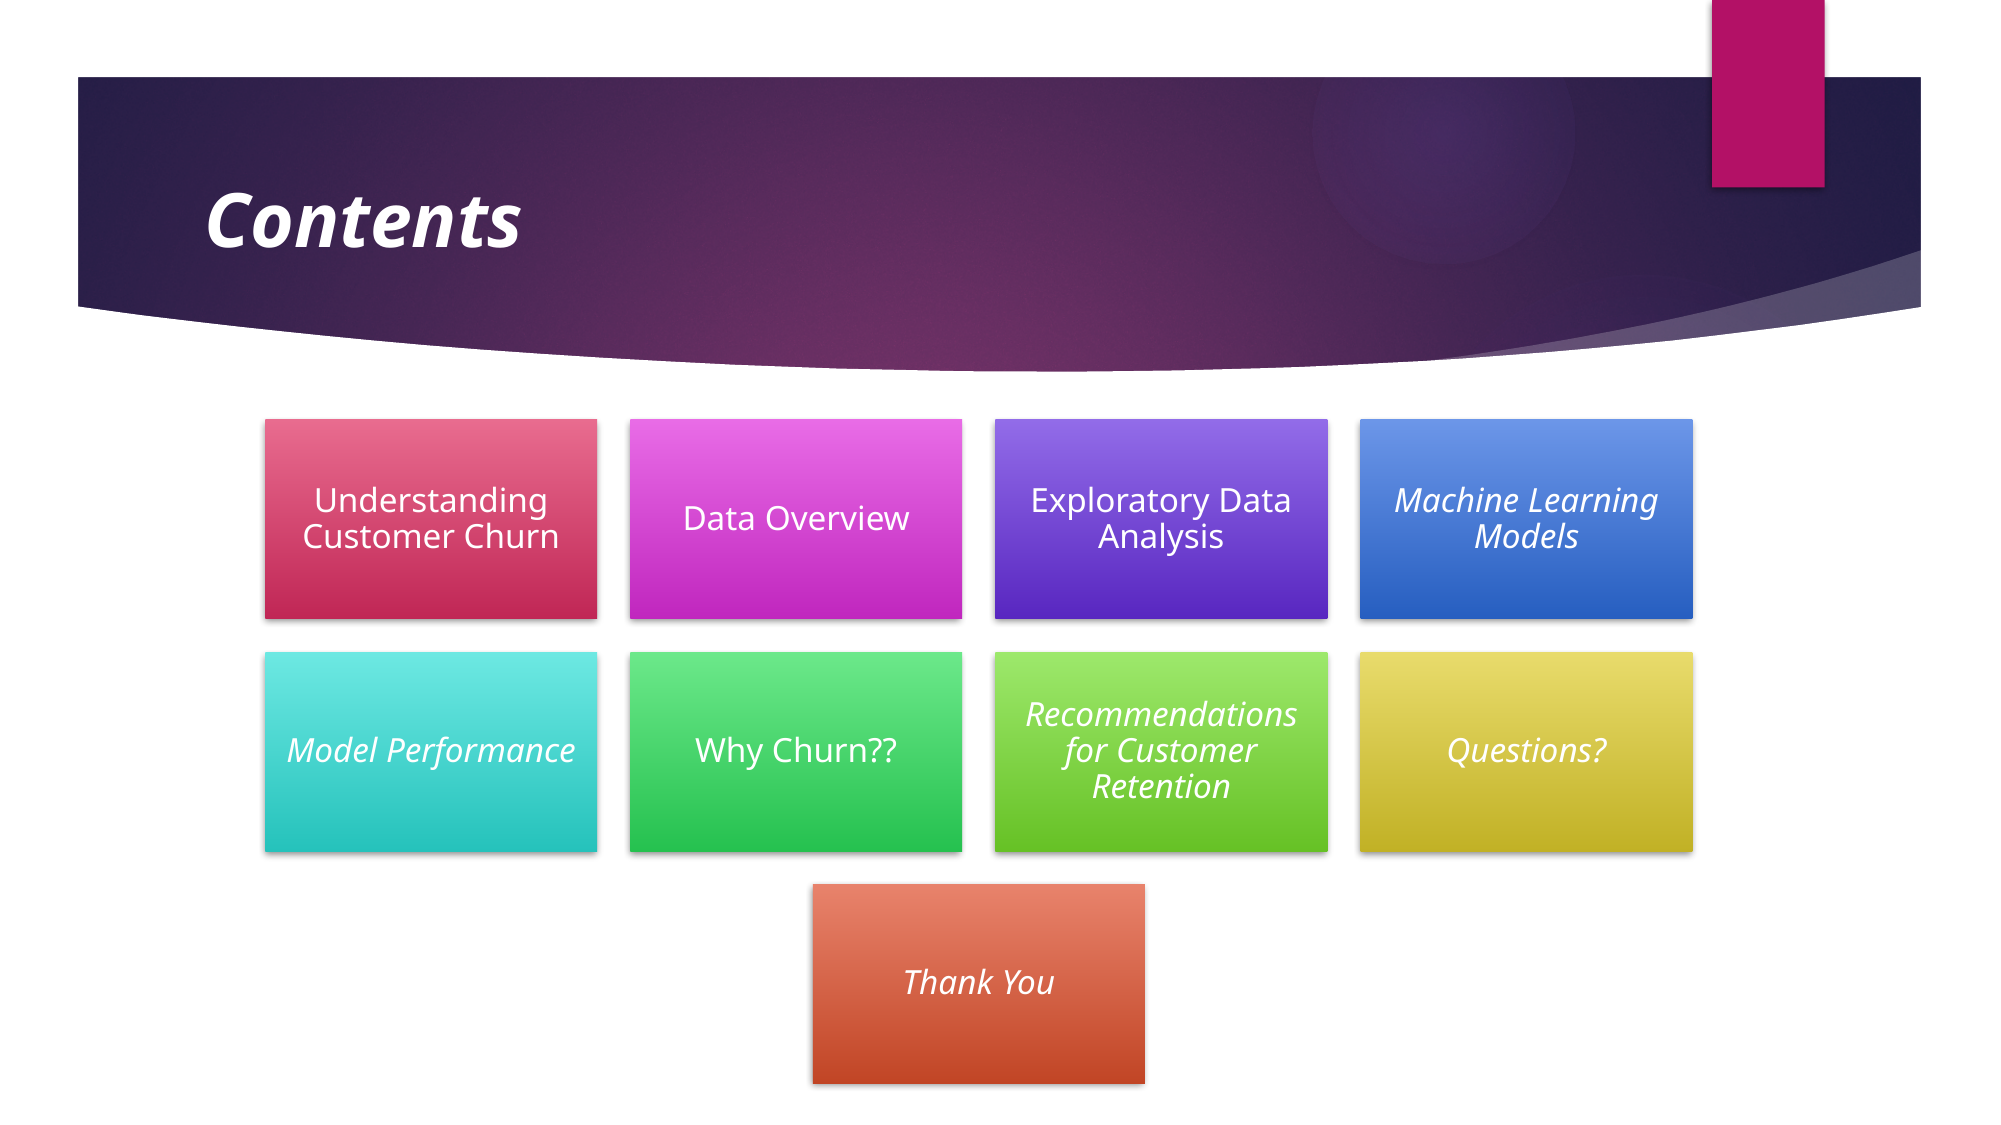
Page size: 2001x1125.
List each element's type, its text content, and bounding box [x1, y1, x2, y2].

title Contents [189, 159, 1627, 276]
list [189, 419, 1769, 1085]
